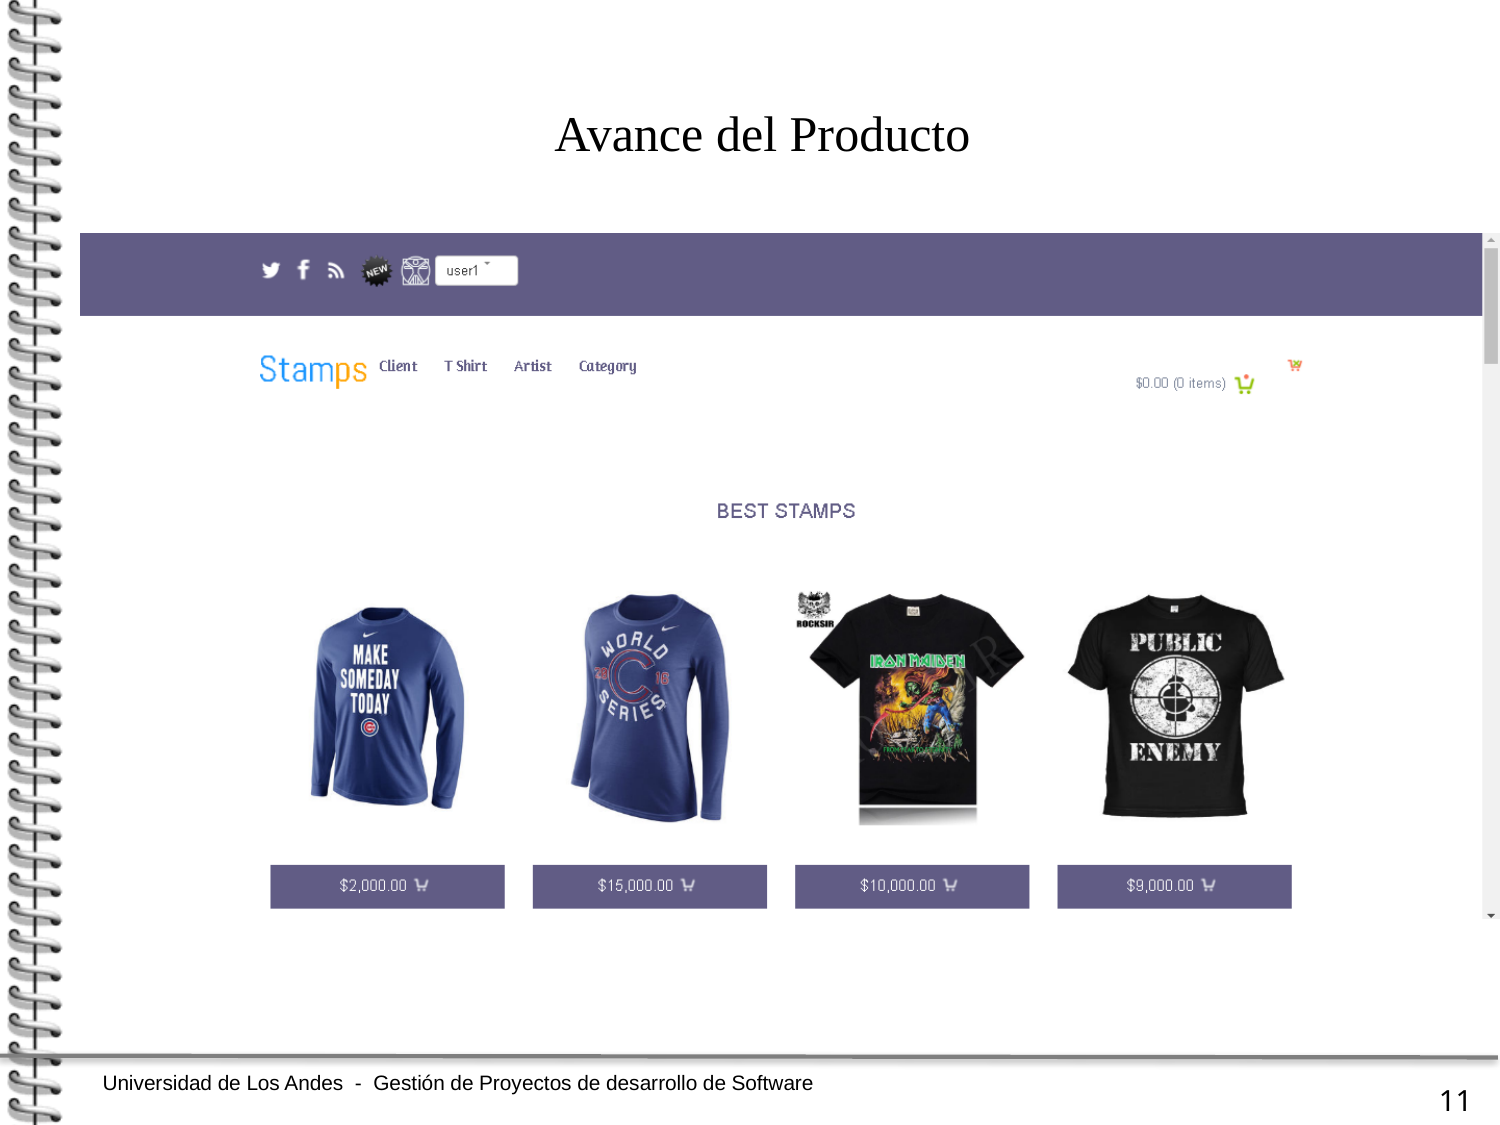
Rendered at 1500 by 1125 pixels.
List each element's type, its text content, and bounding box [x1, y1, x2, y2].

text_box Avance del Producto [124, 67, 1400, 195]
picture [0, 0, 1500, 1125]
slide_number 11 [1137, 1074, 1488, 1116]
